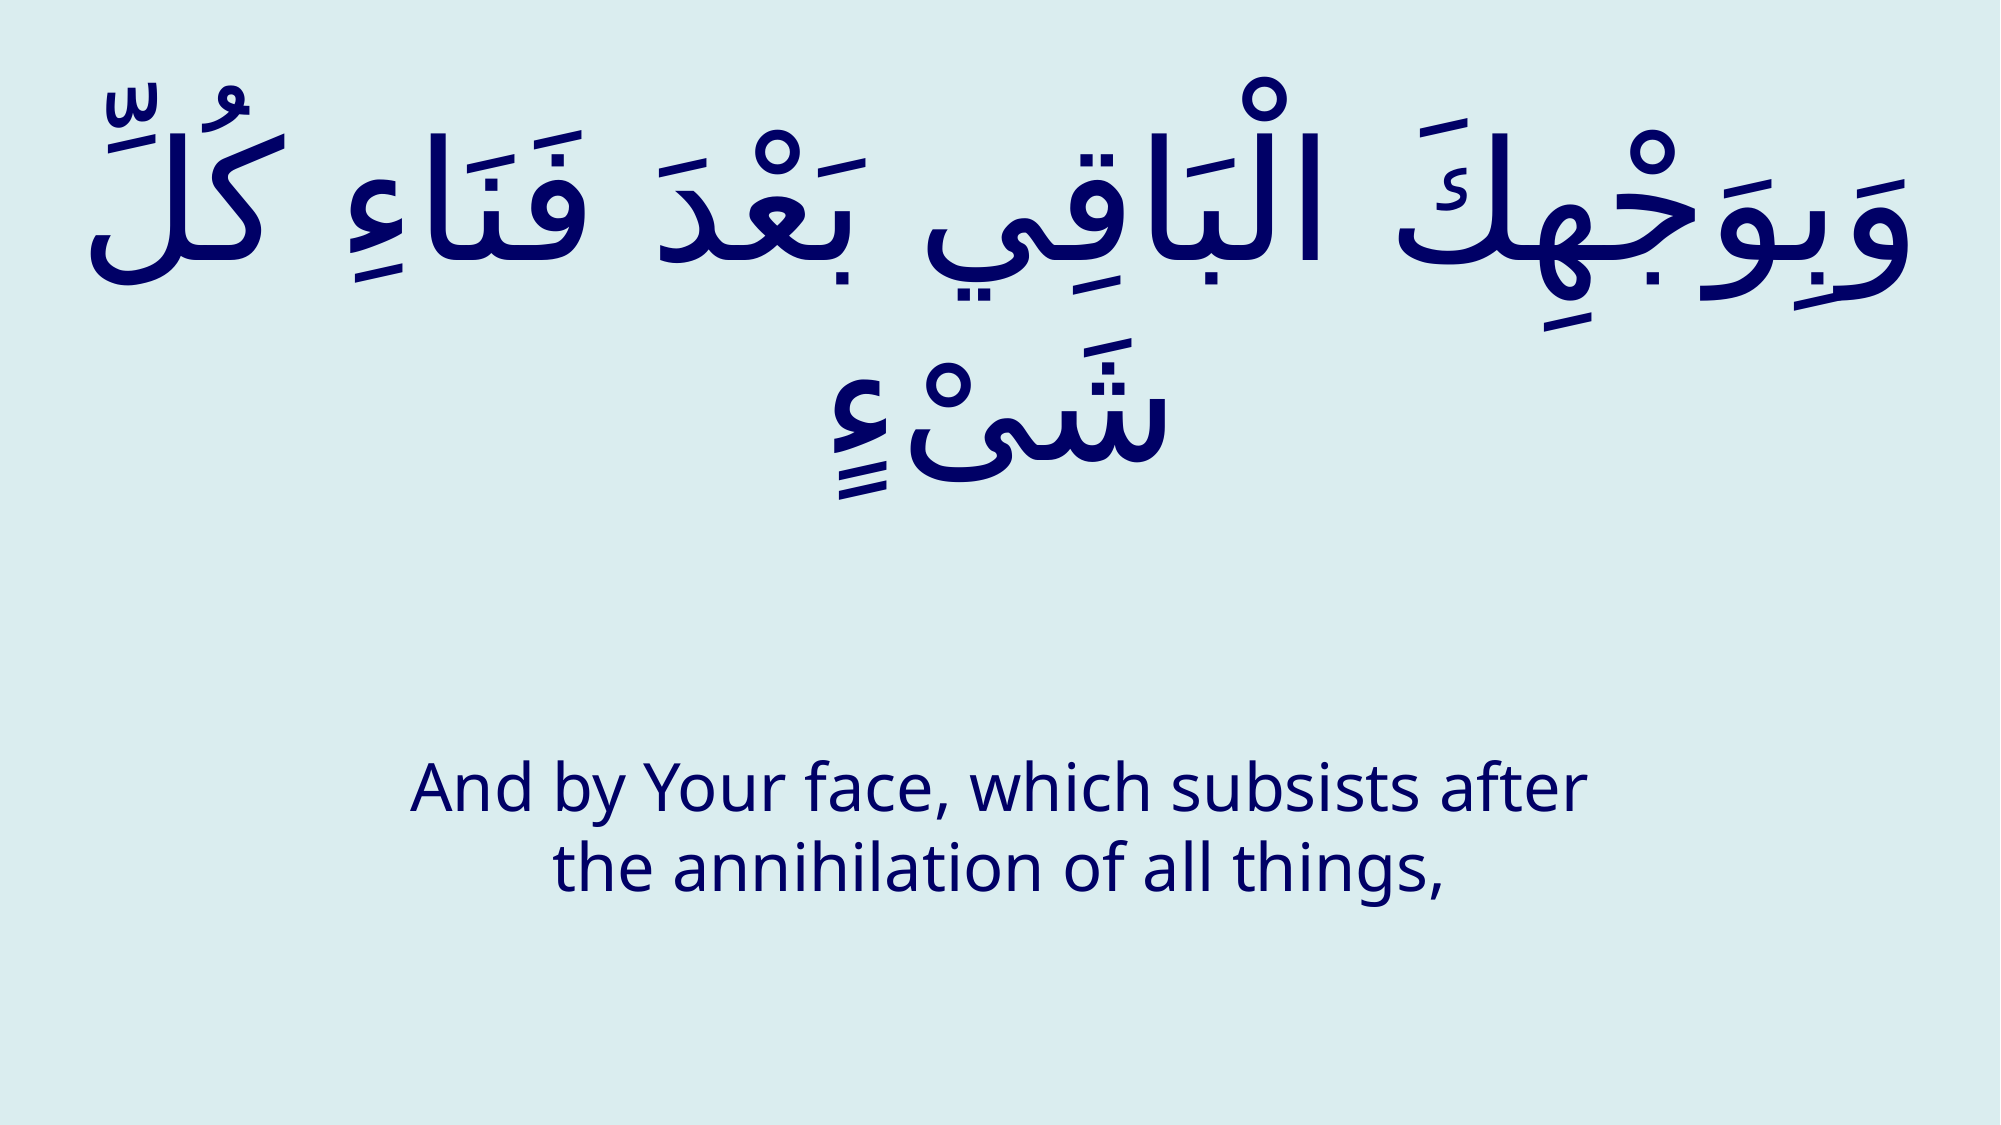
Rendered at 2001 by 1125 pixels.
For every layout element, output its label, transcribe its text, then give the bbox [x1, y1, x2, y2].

title وَبِوَجْهِكَ الْبَاقِي بَعْدَ فَنَاءِ كُلِّ شَىْءٍ [0, 200, 2000, 388]
list And by Your face, which subsists after the annihilation of all things, [356, 737, 1644, 1050]
